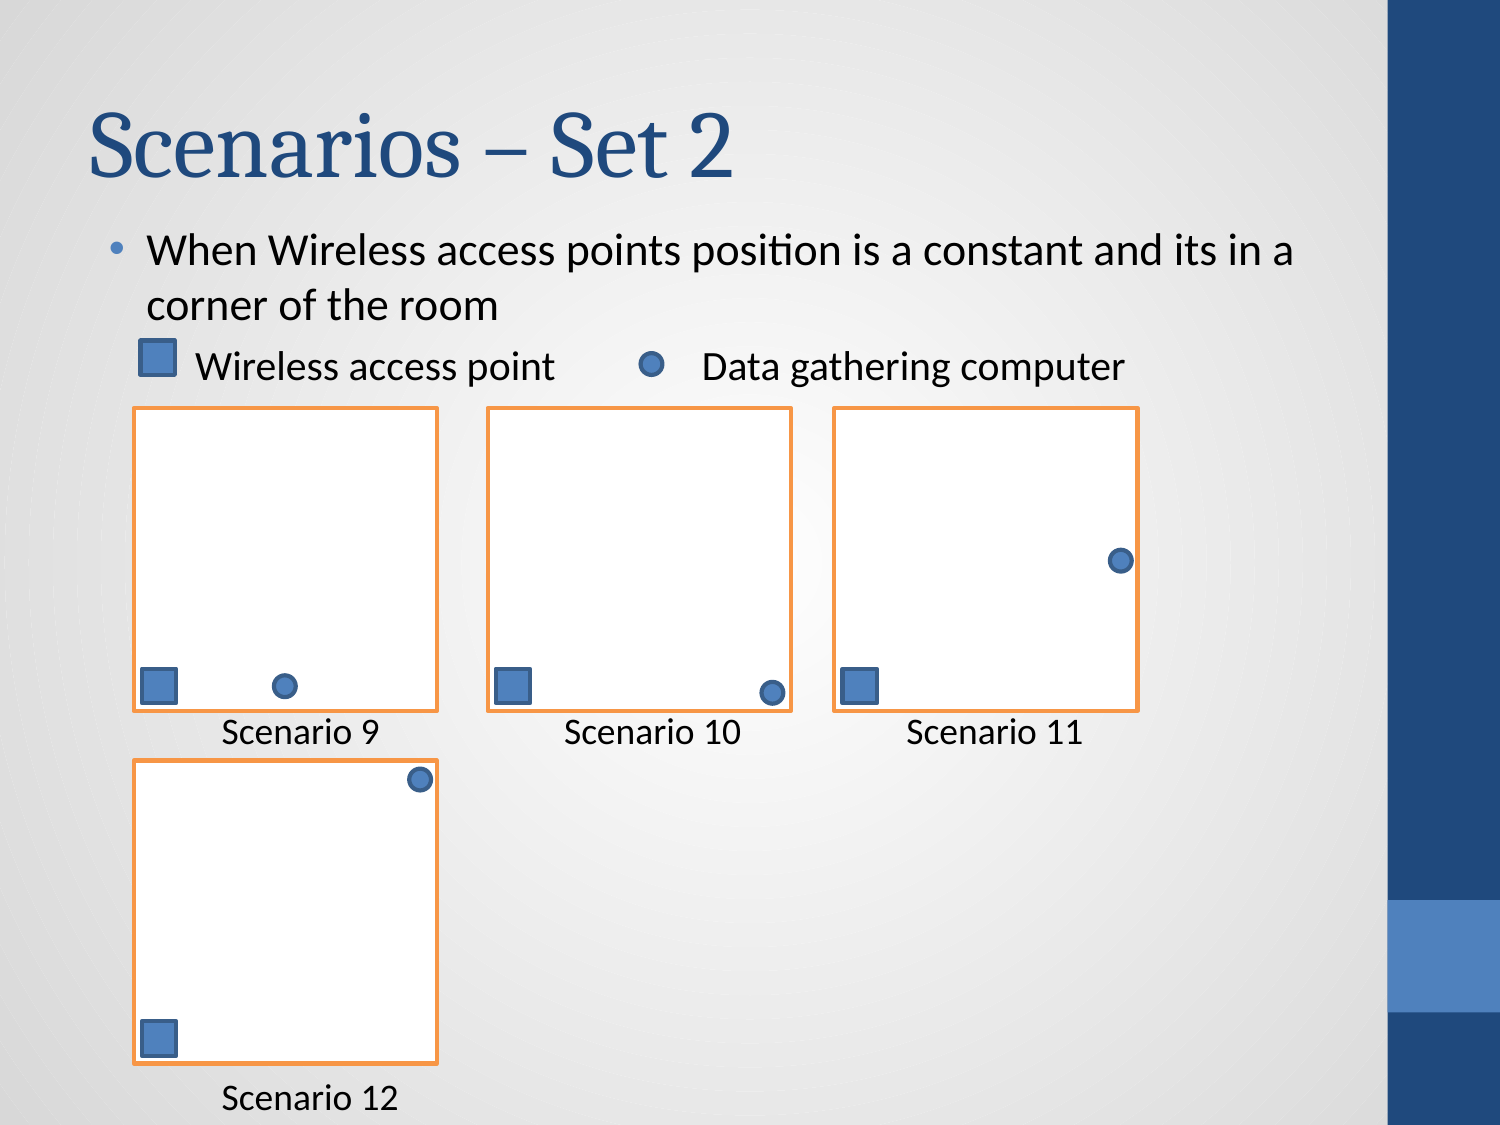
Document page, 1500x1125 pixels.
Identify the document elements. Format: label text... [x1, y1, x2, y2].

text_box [133, 407, 1138, 1125]
title Scenarios – Set 2 [75, 45, 1325, 212]
list When Wireless access points position is a constant and its in a corner of the room Wireless access point Data gathering computer [75, 212, 1325, 1050]
text_box [140, 340, 175, 375]
text_box [640, 353, 663, 375]
